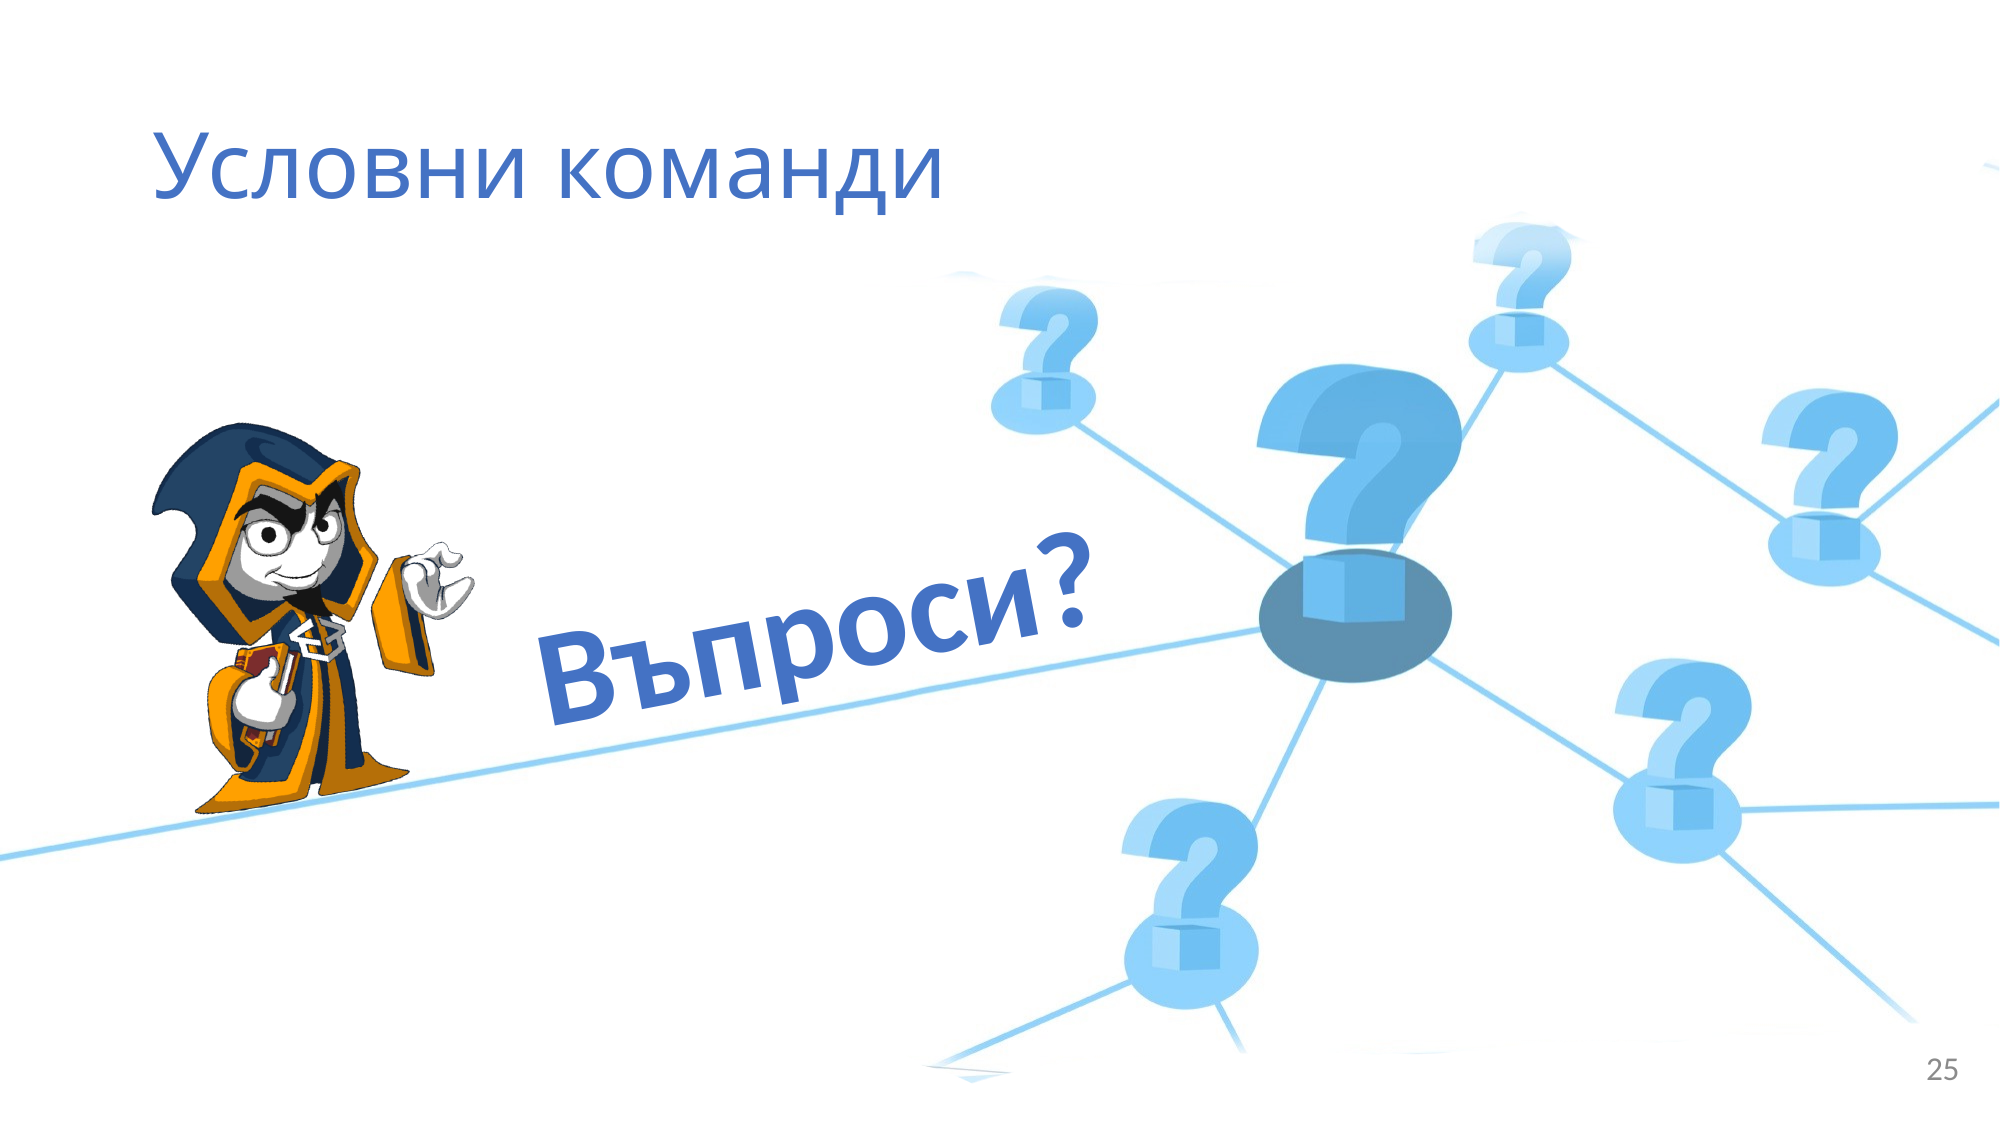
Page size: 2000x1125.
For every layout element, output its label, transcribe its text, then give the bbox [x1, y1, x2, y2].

slide_number 25 [1524, 1037, 1975, 1098]
title Условни команди [137, 59, 1862, 278]
text_box Въпроси? [554, 473, 1199, 745]
picture [0, 0, 2000, 1125]
